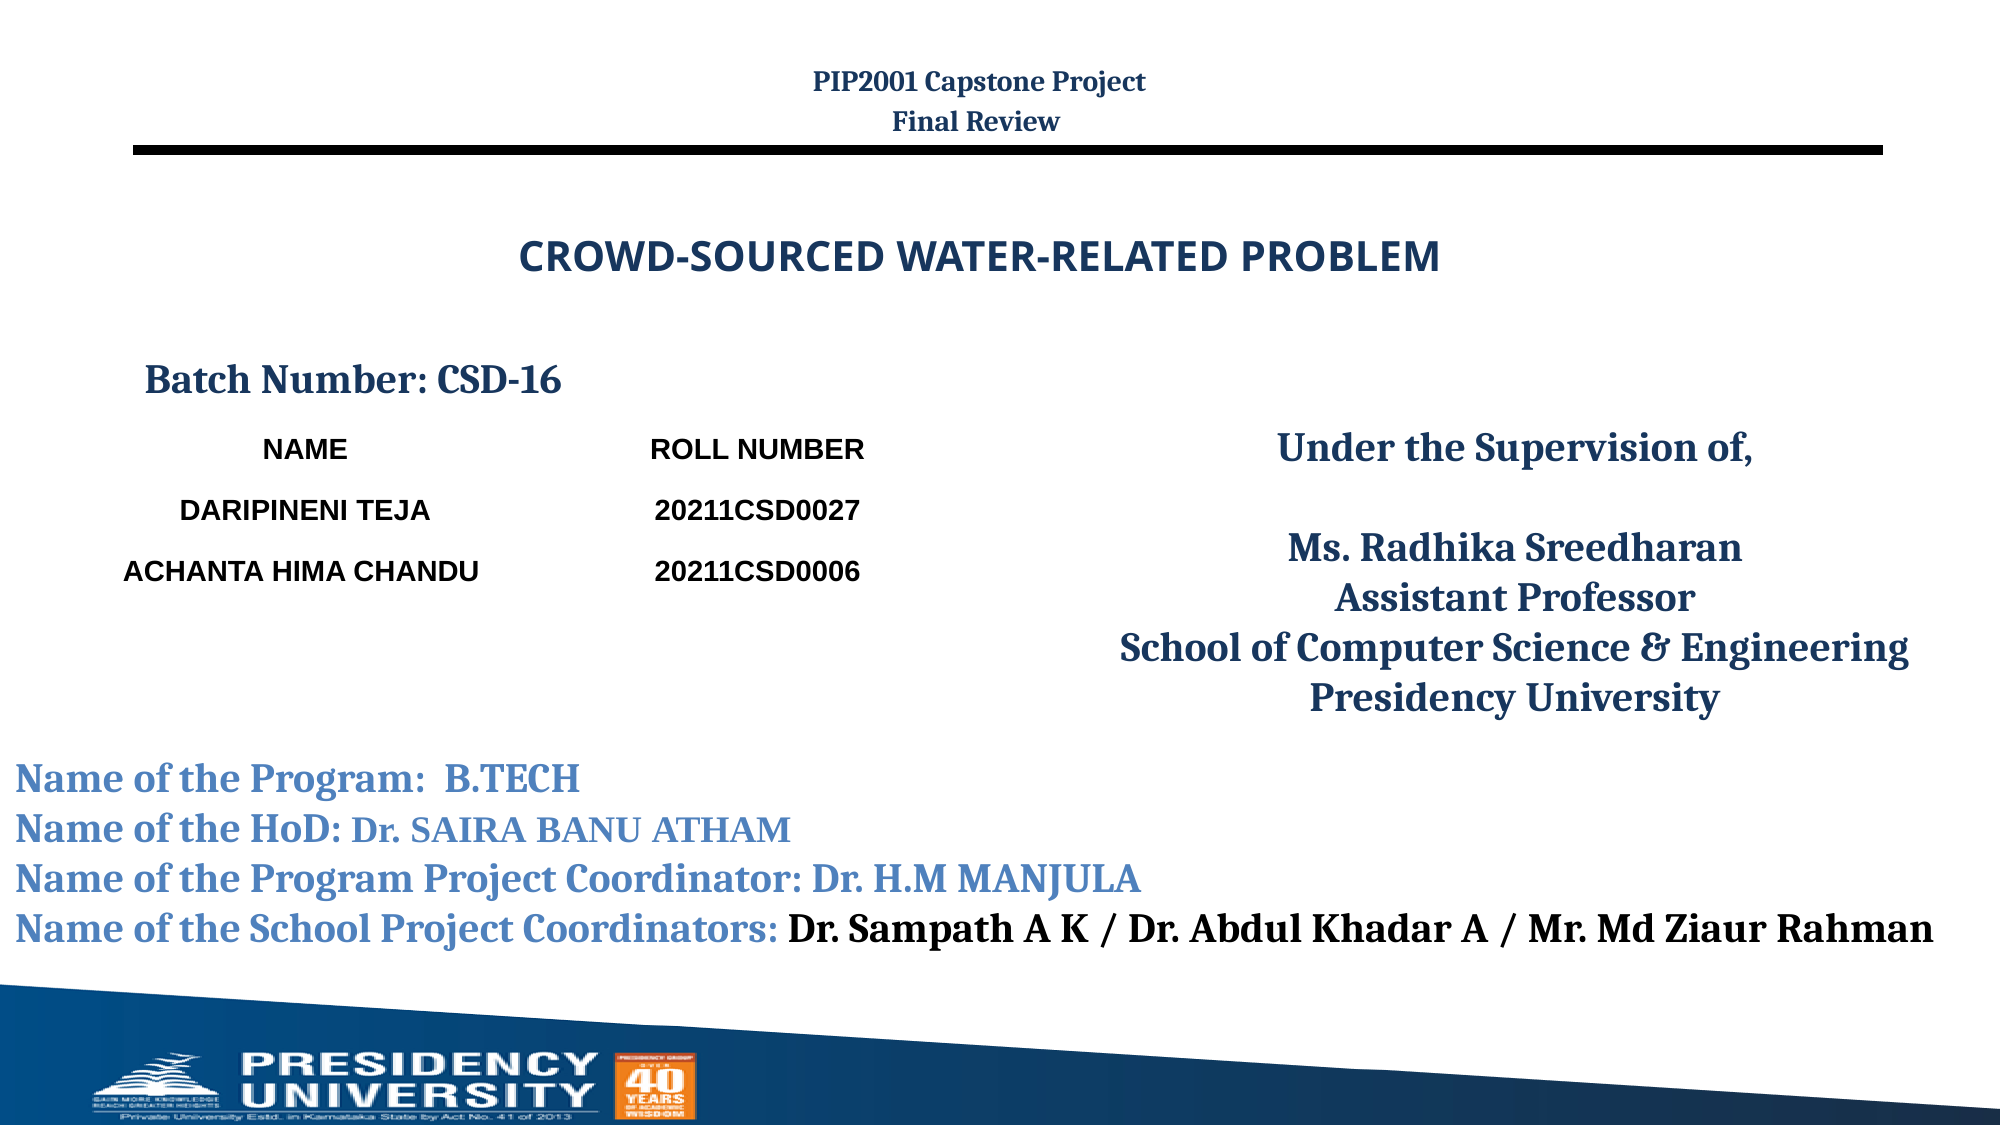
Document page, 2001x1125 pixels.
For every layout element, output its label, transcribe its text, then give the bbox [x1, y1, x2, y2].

text_box Name of the Program: B.TECH Name of the HoD: Dr. SAIRA BANU ATHAM Name of the Program Project Coordinator: Dr. H.M MANJULA Name of the School Project Coordinators: Dr. Sampath A K / Dr. Abdul Khadar A / Mr. Md Ziaur Rahman [0, 743, 2000, 1000]
text_box Under the Supervision of, Ms. Radhika Sreedharan Assistant Professor School of Computer Science & Engineering Presidency University [1062, 412, 1968, 743]
text_box PIP2001 Capstone Project Final Review [653, 54, 1306, 146]
table_cell 20211CSD0027 [531, 487, 984, 548]
table_cell 20211CSD0006 [531, 548, 984, 608]
table_header NAME [79, 426, 531, 487]
picture [0, 1000, 2000, 1125]
table_cell DARIPINENI TEJA [79, 487, 531, 548]
table_cell ACHANTA HIMA CHANDU [79, 548, 531, 608]
title CROWD-SOURCED WATER-RELATED PROBLEM [420, 152, 1540, 356]
table_header ROLL NUMBER [531, 426, 984, 487]
subtitle Batch Number: CSD-16 [129, 344, 781, 426]
